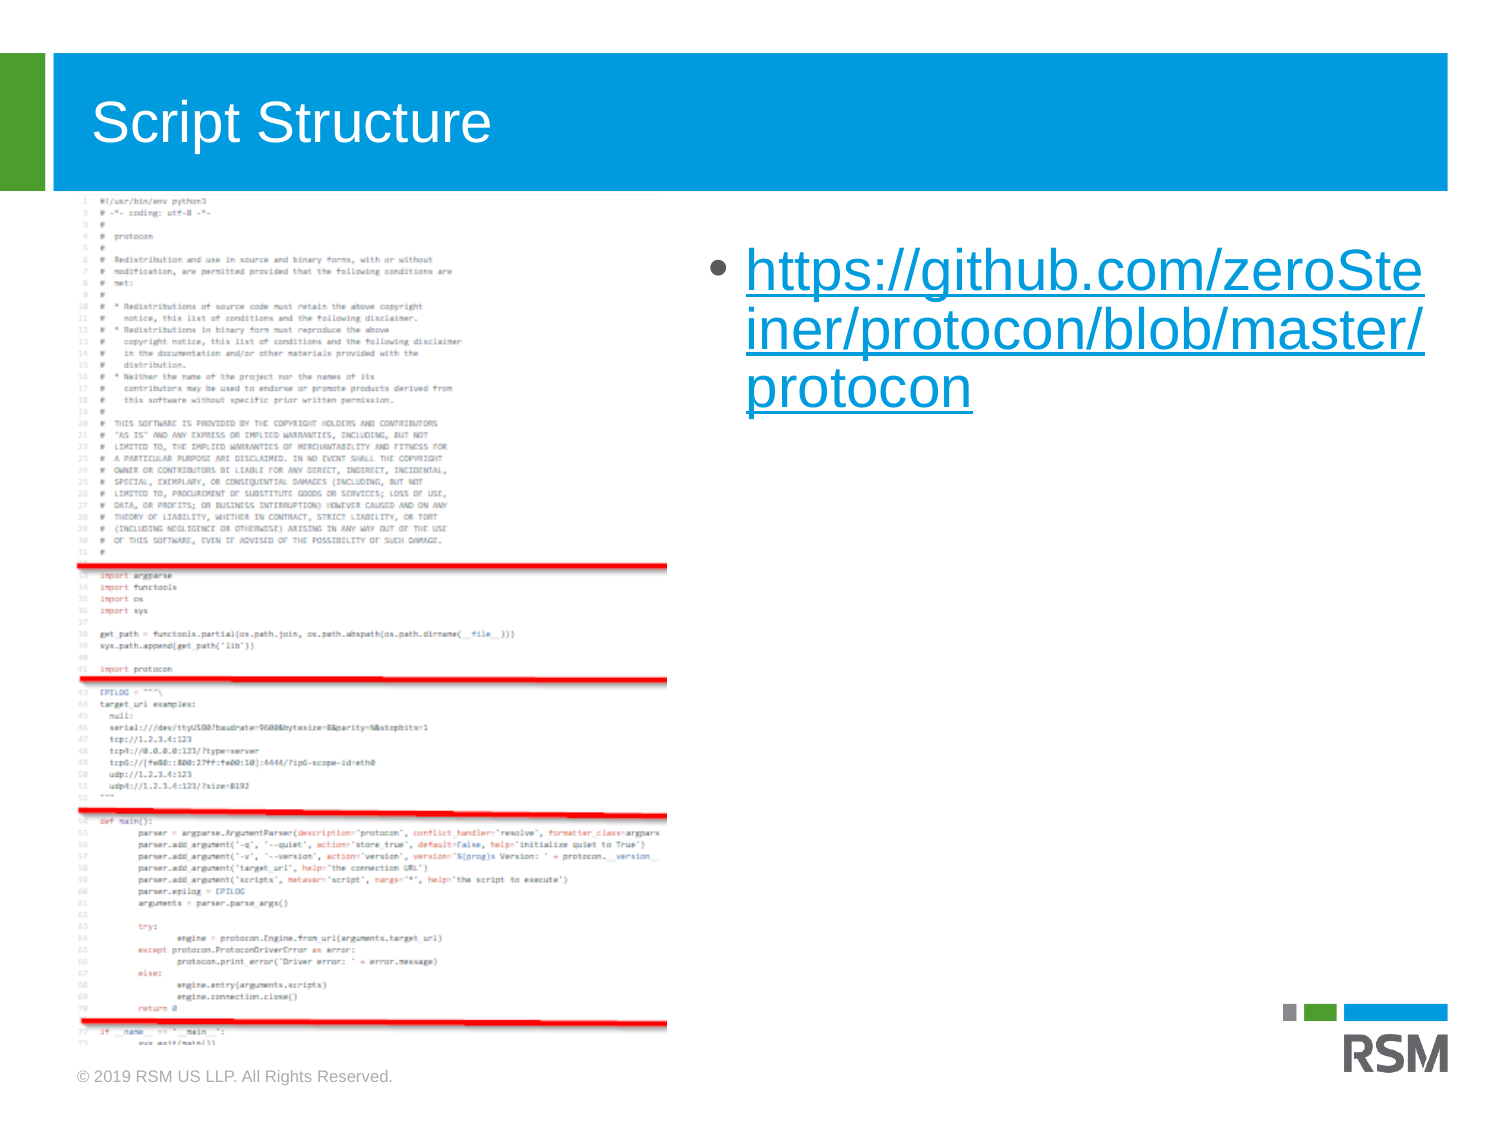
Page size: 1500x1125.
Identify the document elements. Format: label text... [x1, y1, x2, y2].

title Script Structure [76, 59, 1397, 188]
picture [0, 0, 1500, 1125]
list https://github.com/zeroSteiner/protocon/blob/master/protocon [693, 224, 1447, 1014]
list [76, 194, 667, 1045]
